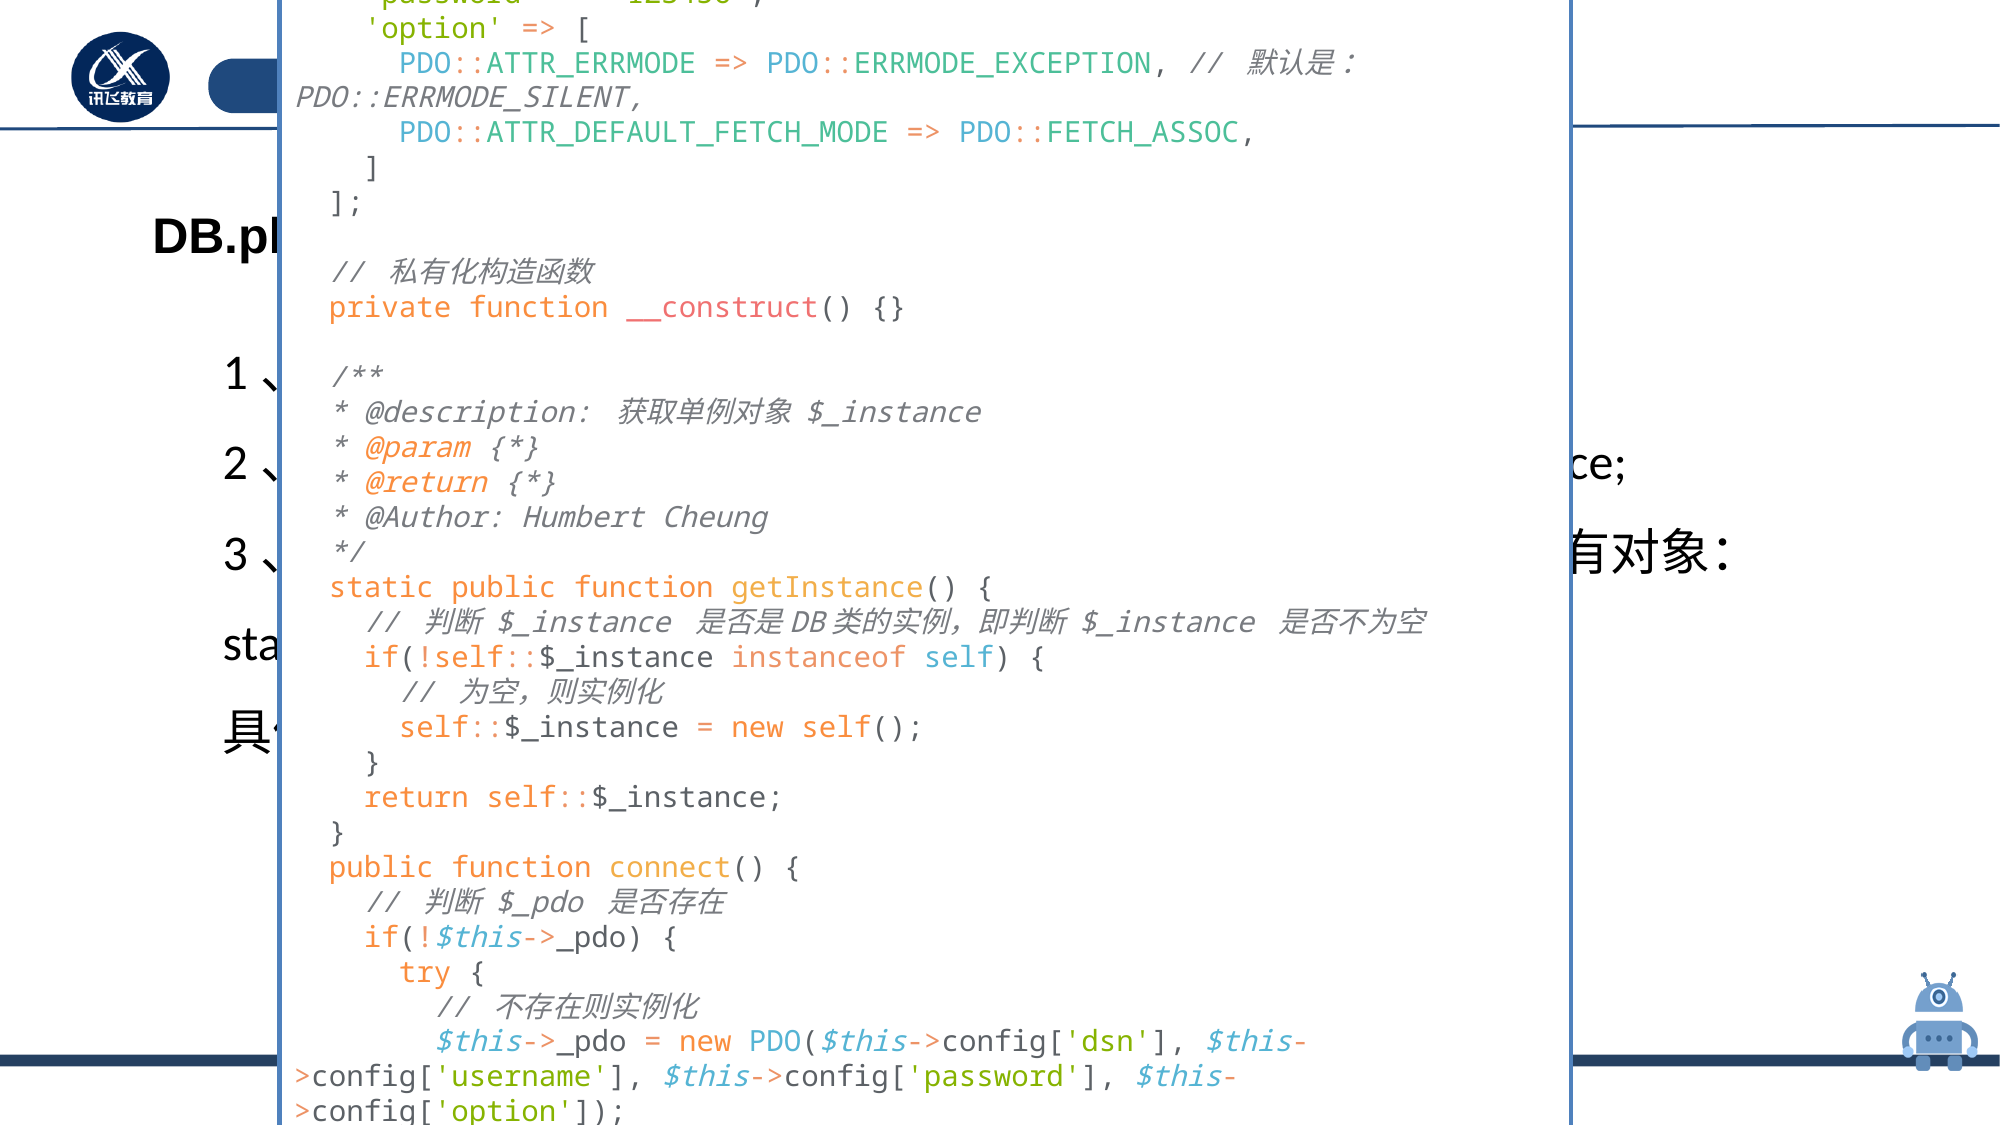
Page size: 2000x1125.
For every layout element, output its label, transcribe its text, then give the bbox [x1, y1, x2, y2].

picture [1887, 958, 1993, 1079]
picture [62, 23, 180, 131]
title 接口设计实战 [208, 58, 279, 114]
text_box DB.php [137, 184, 279, 272]
text_box 1、私有化构造函数：private function __construct() {} 2、定义一个该类的静态私有对象属性：static private $_instance; 3、该类提供一个静态的公共函数用于创建或获取它的静态私有对象： static public function getInstance() {} 具体如下代码 [207, 302, 279, 768]
text_box 1、私有化构造函数：private function __construct() {} 2、定义一个该类的静态私有对象属性：static private $_instance; 3、该类提供一个静态的公共函数用于创建或获取它的静态私有对象： static public function getInstance() {} 具体如下代码 [1571, 302, 1814, 768]
text_box <?php class DB{ // 定义私有的单例对象 static private $_instance; // 定义私有的连接对象 private $_pdo; // 定义私有的配置信息对象 private $config = [ 'dsn' => 'mysql:host=localhost;dbname=myplatform;port=3306;charset=utf8', 'username' => 'root', 'password' => '123456', 'option' => [ PDO::ATTR_ERRMODE => PDO::ERRMODE_EXCEPTION, // 默认是 ：PDO::ERRMODE_SILENT, PDO::ATTR_DEFAULT_FETCH_MODE => PDO::FETCH_ASSOC, ] ]; // 私有化构造函数 private function __construct() {} /** * @description: 获取单例对象 $_instance * @param {*} * @return {*} * @Author: Humbert Cheung */ static public function getInstance() { // 判断 $_instance 是否是DB类的实例，即判断 $_instance 是否不为空 if(!self::$_instance instanceof self) { // 为空，则实例化 self::$_instance = new self(); } return self::$_instance; } public function connect() { // 判断 $_pdo 是否存在 if(!$this->_pdo) { try { // 不存在则实例化 $this->_pdo = new PDO($this->config['dsn'], $this->config['username'], $this->config['password'], $this->config['option']); } catch (PDOException $e) { die('数据库连接失败：' . $e->getMessage()); } } return $this->_pdo; } } [279, 0, 1571, 1125]
